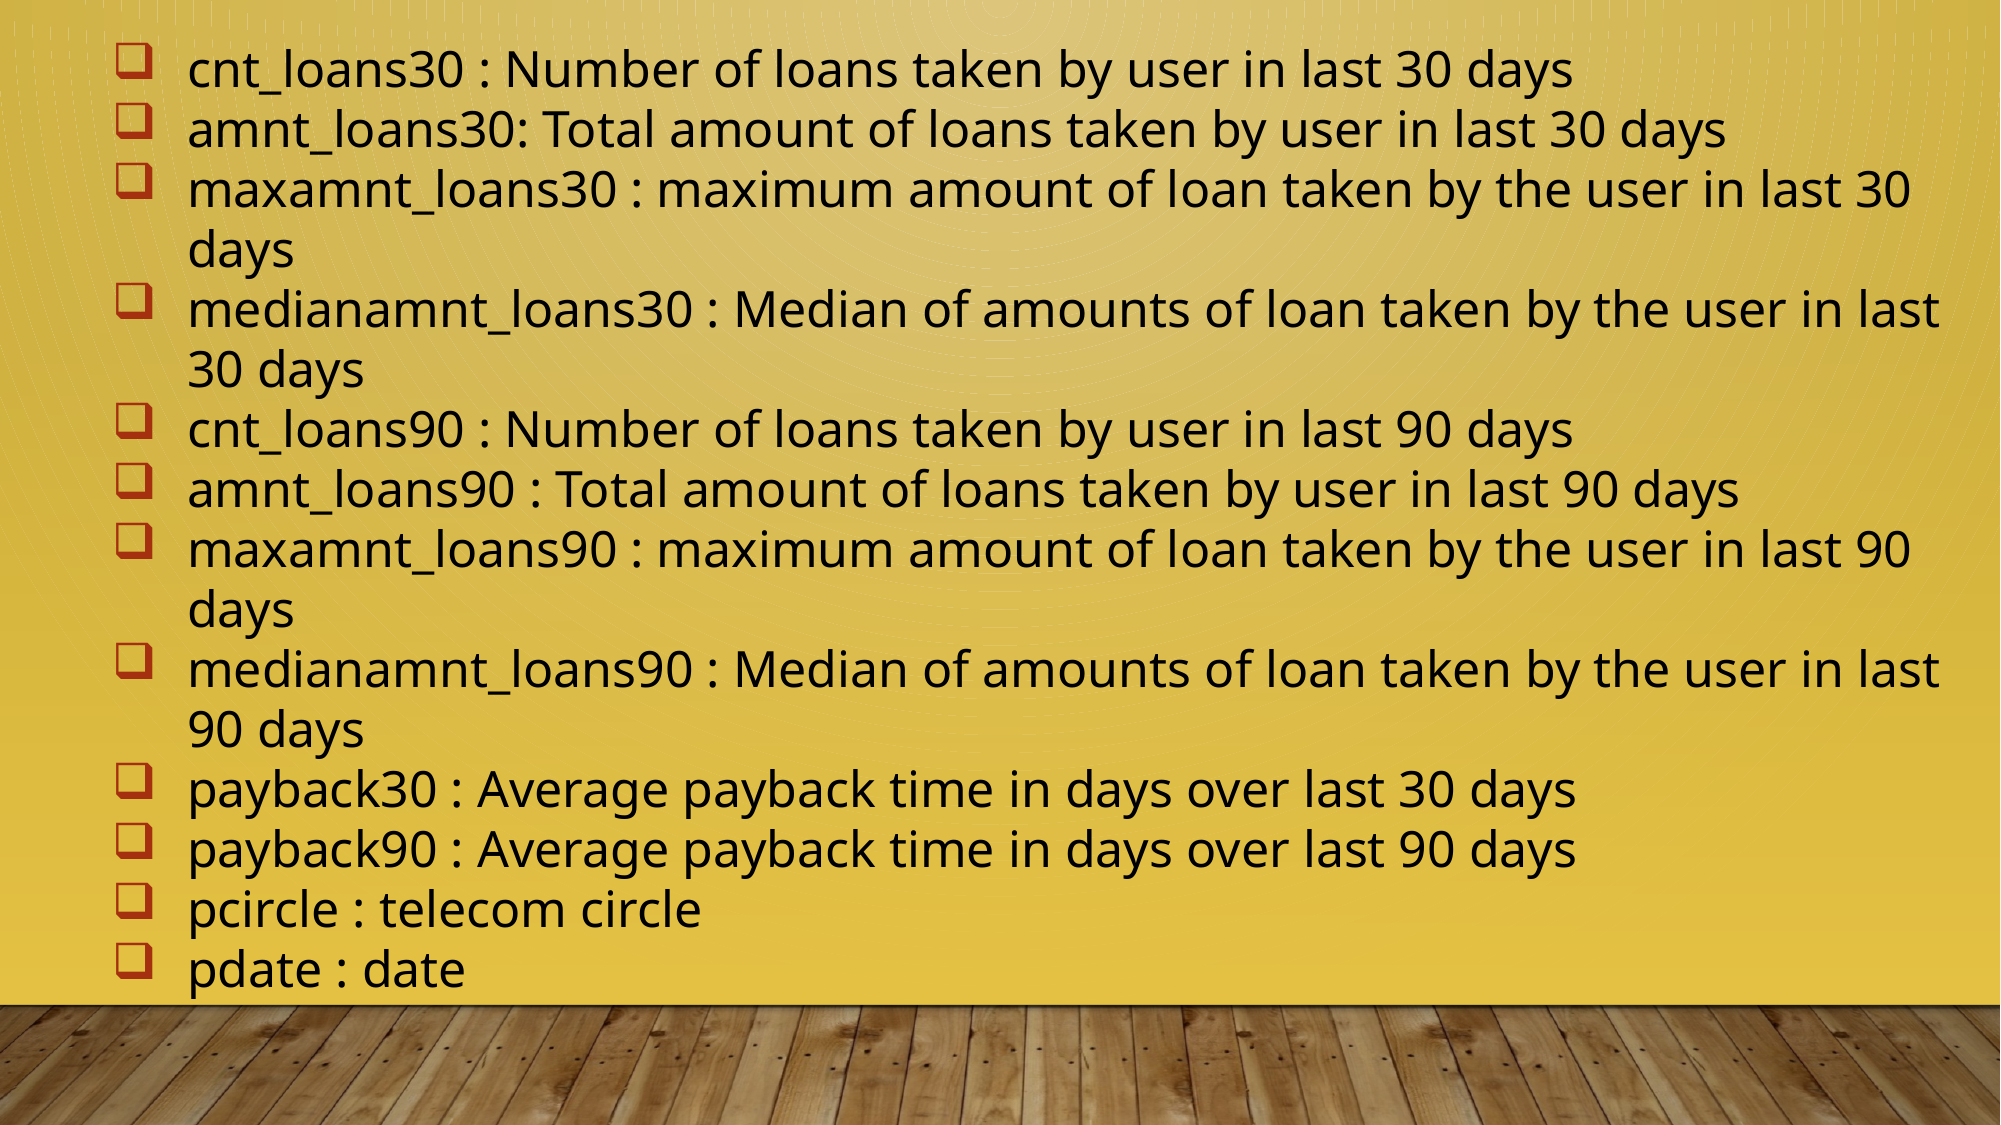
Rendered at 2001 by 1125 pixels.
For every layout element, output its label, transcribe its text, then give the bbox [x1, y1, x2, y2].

picture [0, 1005, 2000, 1125]
text_box cnt_loans30 : Number of loans taken by user in last 30 days amnt_loans30: Total amount of loans taken by user in last 30 days maxamnt_loans30 : maximum amount of loan taken by the user in last 30 days medianamnt_loans30 : Median of amounts of loan taken by the user in last 30 days cnt_loans90 : Number of loans taken by user in last 90 days amnt_loans90 : Total amount of loans taken by user in last 90 days maxamnt_loans90 : maximum amount of loan taken by the user in last 90 days medianamnt_loans90 : Median of amounts of loan taken by the user in last 90 days payback30 : Average payback time in days over last 30 days payback90 : Average payback time in days over last 90 days pcircle : telecom circle pdate : date [97, 29, 1960, 1065]
